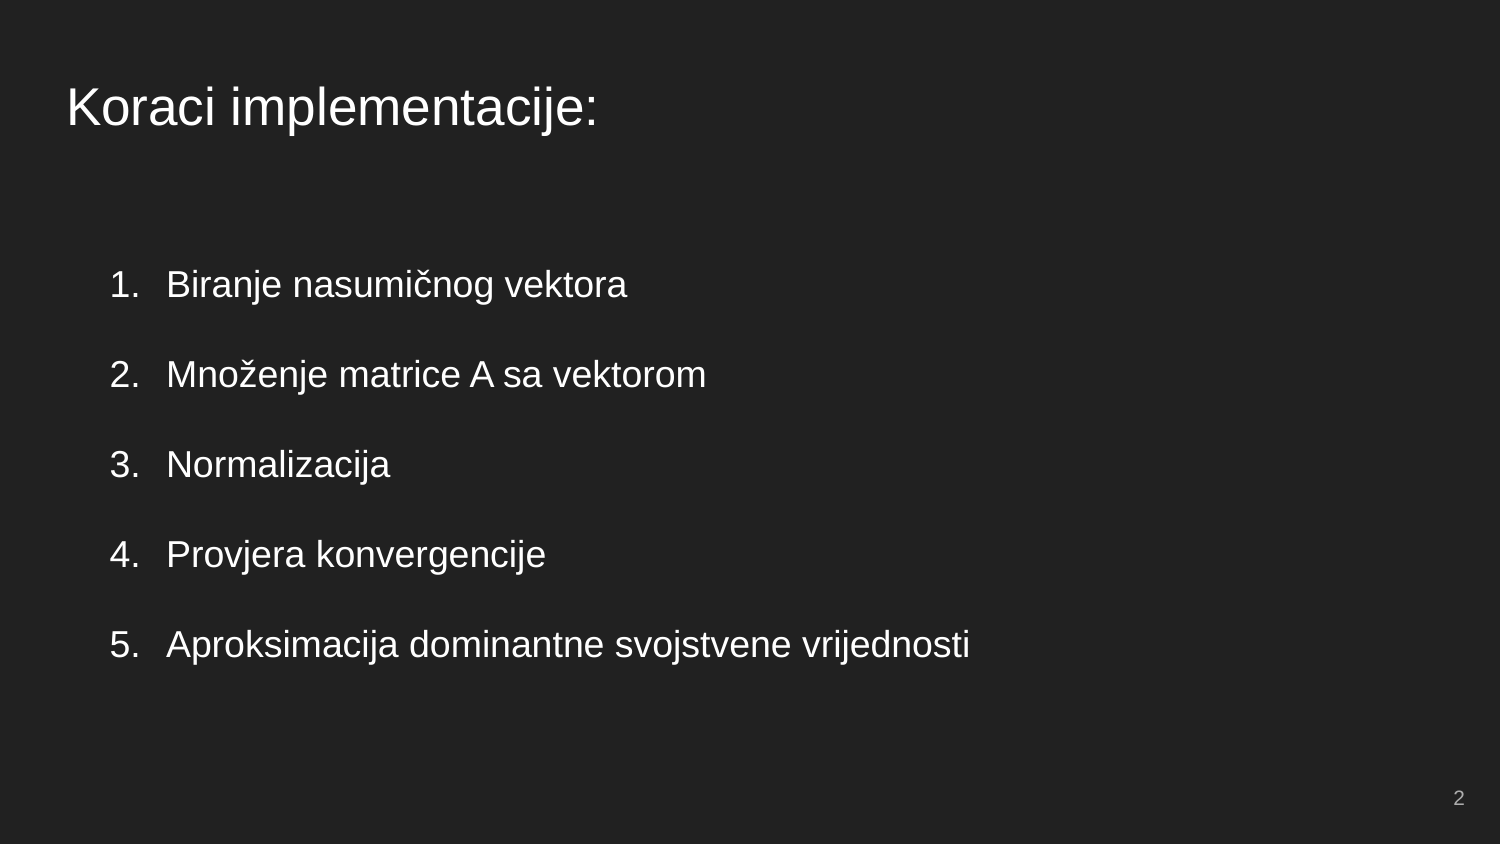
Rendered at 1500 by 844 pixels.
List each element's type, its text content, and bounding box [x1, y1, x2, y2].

title Koraci implementacije: [51, 56, 1449, 151]
slide_number 2 [1389, 764, 1480, 830]
text_box Biranje nasumičnog vektora Množenje matrice A sa vektorom Normalizacija Provjera konvergencije Aproksimacija dominantne svojstvene vrijednosti [75, 199, 1379, 717]
